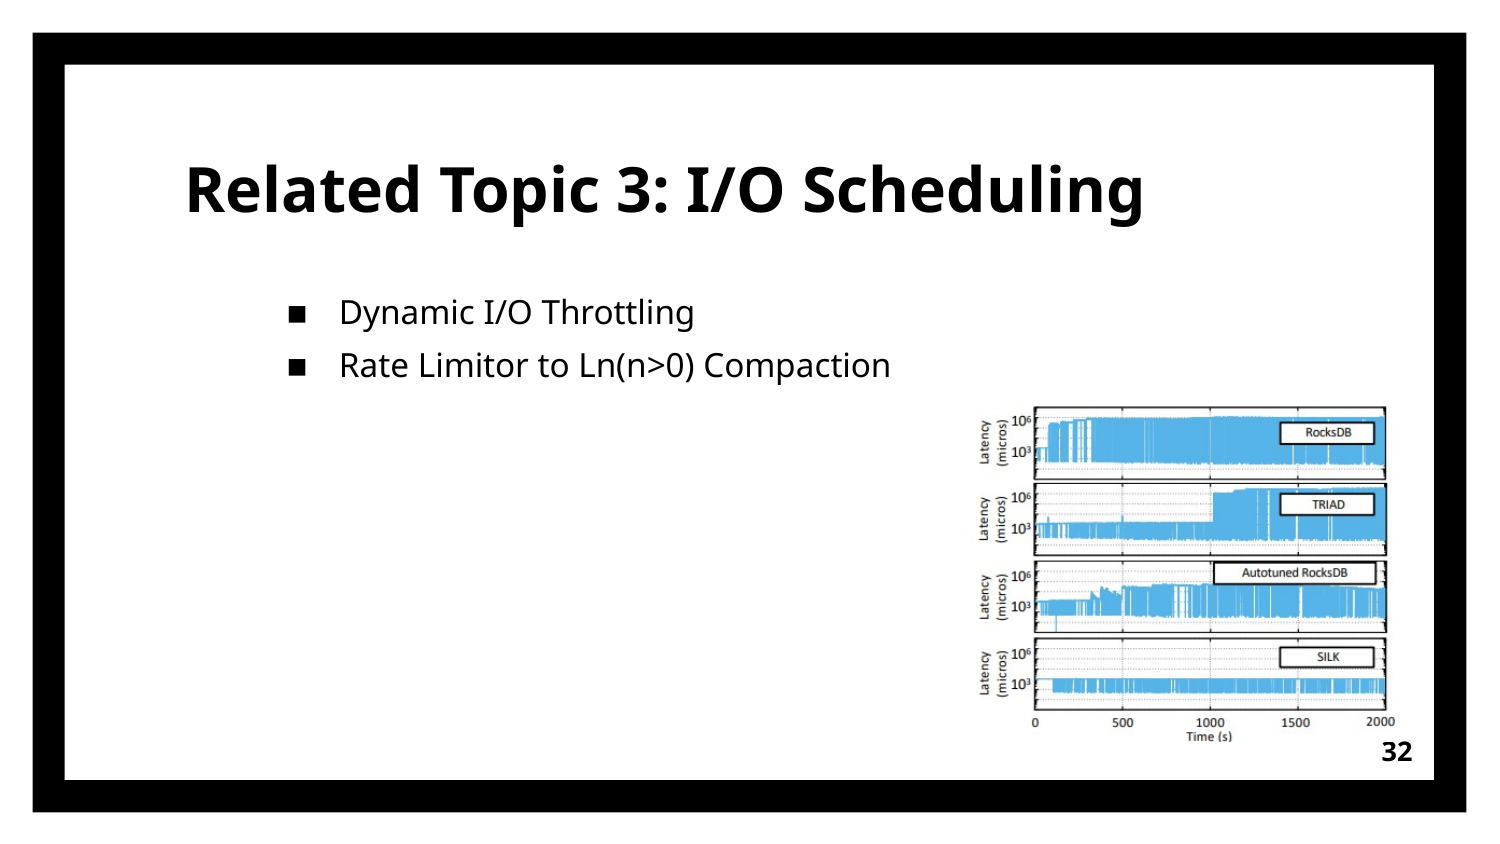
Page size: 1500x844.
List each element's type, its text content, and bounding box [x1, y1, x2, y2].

text_box Related Topic 3: I/O Scheduling [169, 165, 1365, 241]
text_box Dynamic I/O Throttling Rate Limitor to Ln(n>0) Compaction [249, 276, 1191, 584]
text_box <number> [1338, 720, 1428, 785]
picture [944, 389, 1398, 742]
